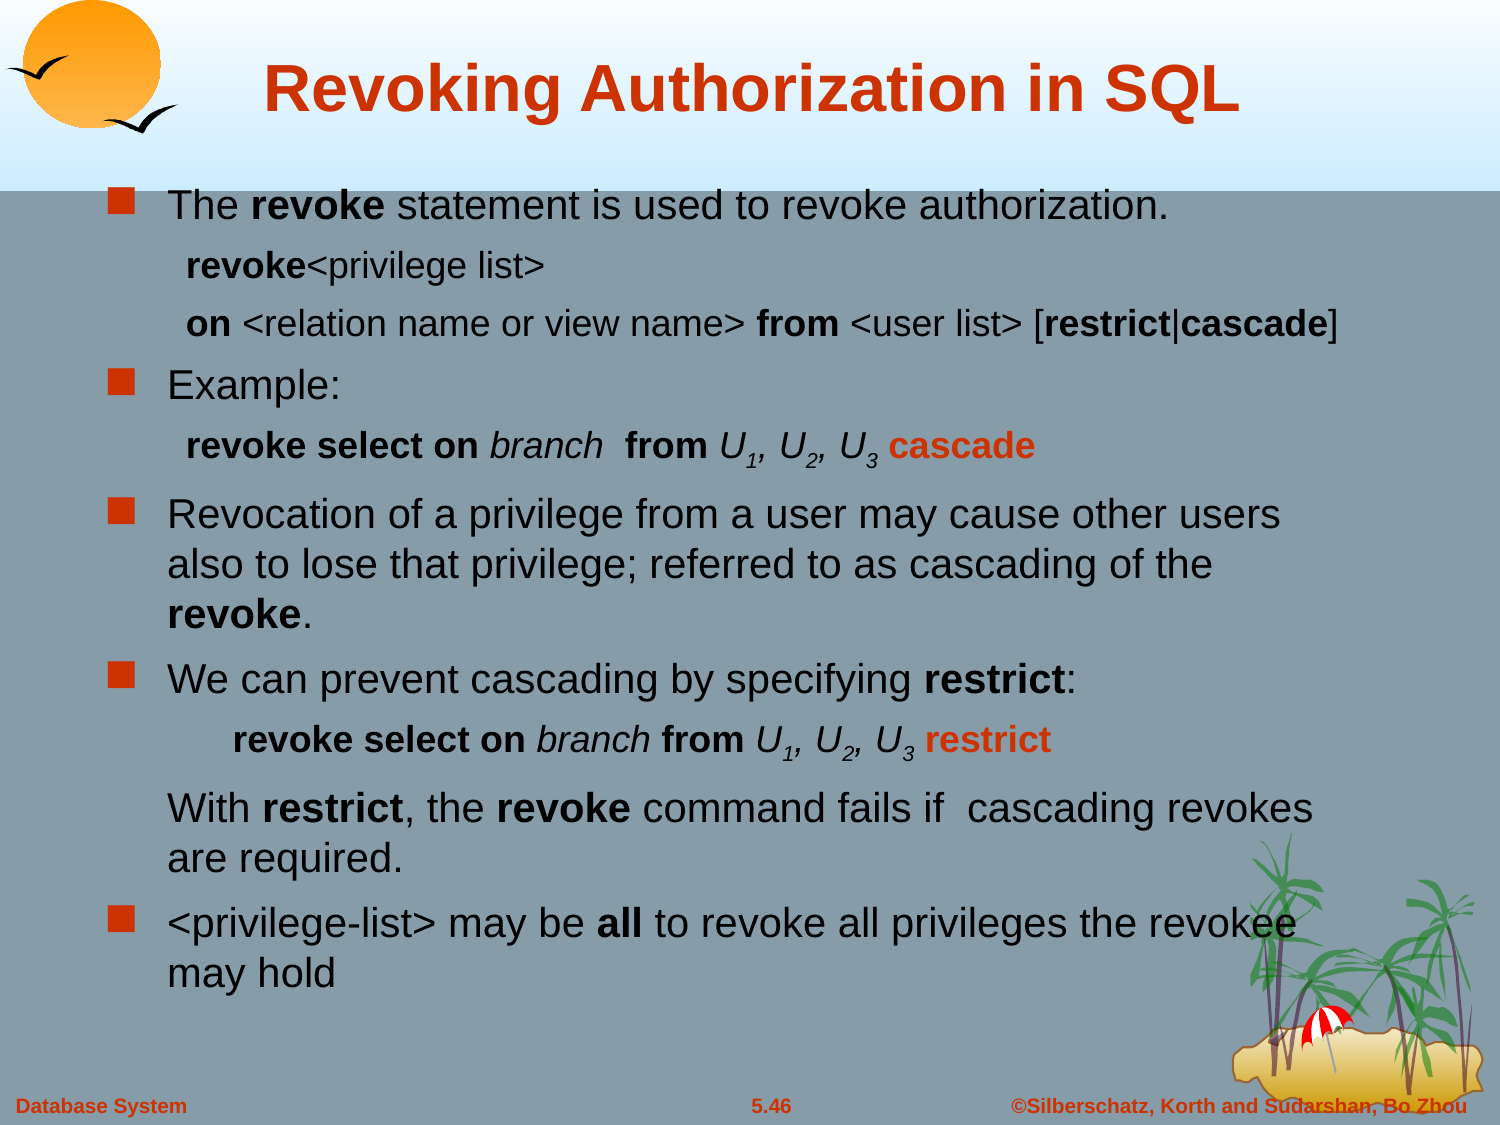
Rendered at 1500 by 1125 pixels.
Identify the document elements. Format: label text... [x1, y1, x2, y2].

title Revoking Authorization in SQL [90, 32, 1416, 134]
list The revoke statement is used to revoke authorization. revoke<privilege list> on <relation name or view name> from <user list> [restrict|cascade] Example: revoke select on branch from U1, U2, U3 cascade Revocation of a privilege from a user may cause other users also to lose that privilege; referred to as cascading of the revoke. We can prevent cascading by specifying restrict: revoke select on branch from U1, U2, U3 restrict With restrict, the revoke command fails if cascading revokes are required. <privilege-list> may be all to revoke all privileges the revokee may hold [95, 170, 1384, 971]
